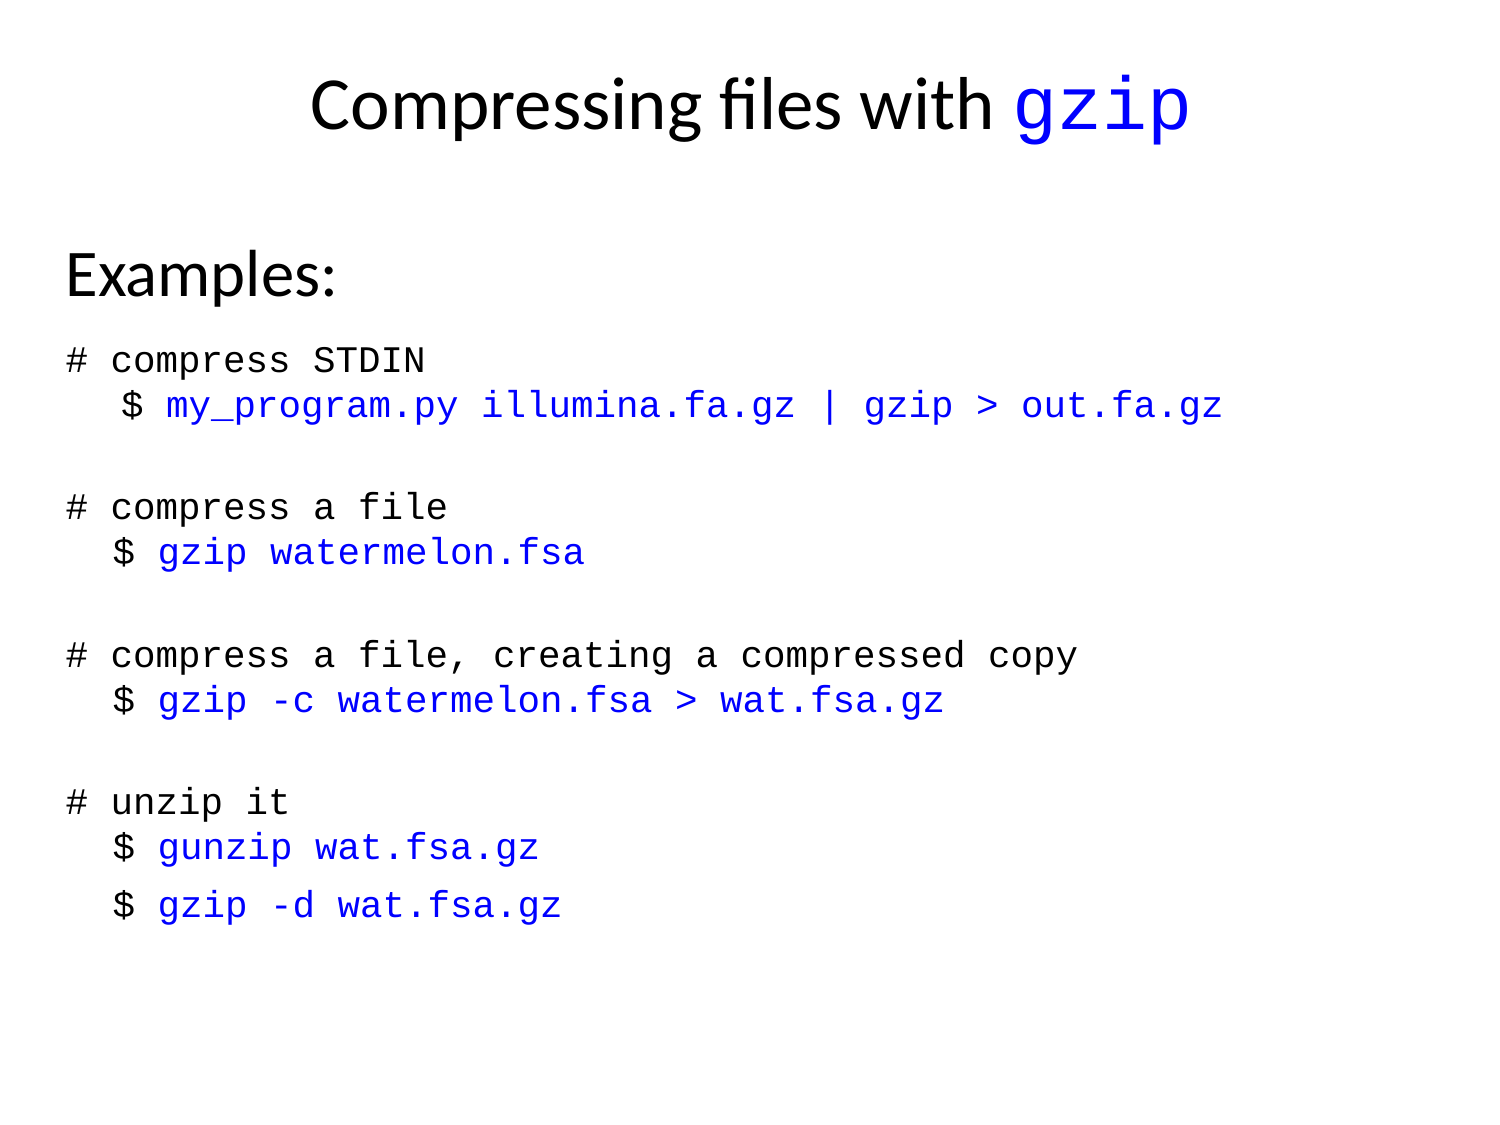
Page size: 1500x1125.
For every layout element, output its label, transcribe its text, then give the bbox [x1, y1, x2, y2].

text_box Examples: # compress STDIN $ my_program.py illumina.fa.gz | gzip > out.fa.gz # compress a file $ gzip watermelon.fsa # compress a file, creating a compressed copy $ gzip -c watermelon.fsa > wat.fsa.gz # unzip it $ gunzip wat.fsa.gz $ gzip -d wat.fsa.gz [50, 222, 1455, 933]
title Compressing files with gzip [59, 28, 1444, 171]
